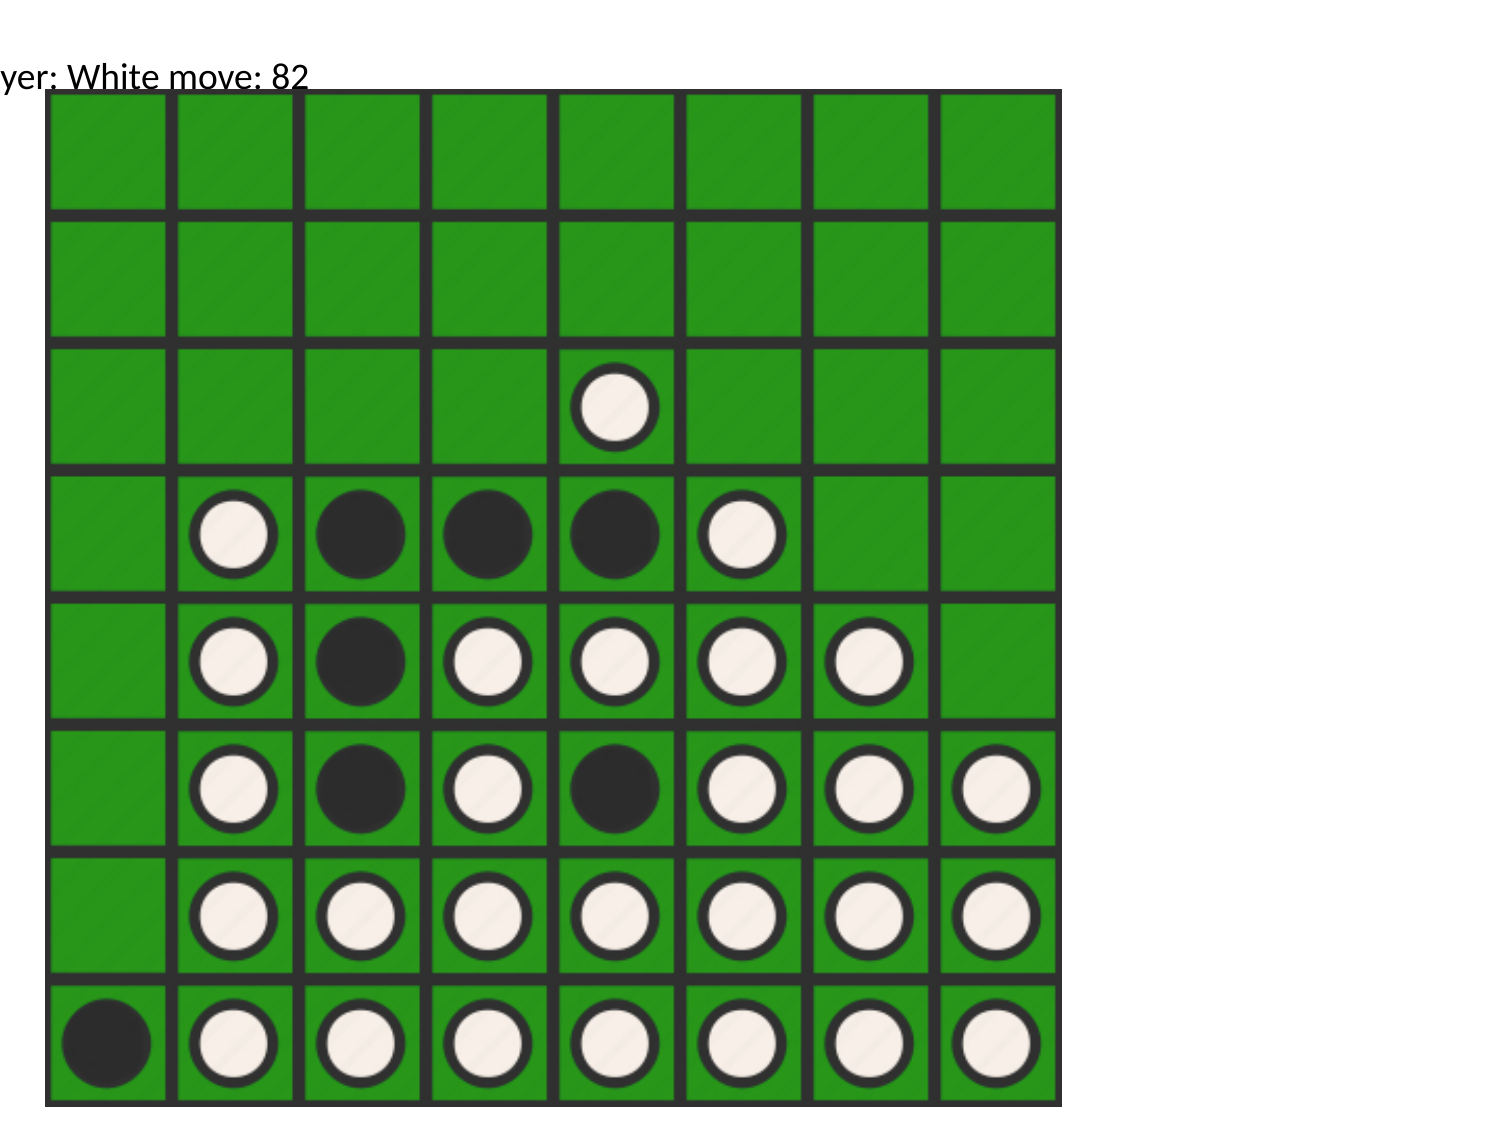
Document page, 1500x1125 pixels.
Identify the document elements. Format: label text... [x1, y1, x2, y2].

picture [44, 89, 1062, 1107]
text_box turn: 30 player: White move: 82 [0, 44, 325, 105]
